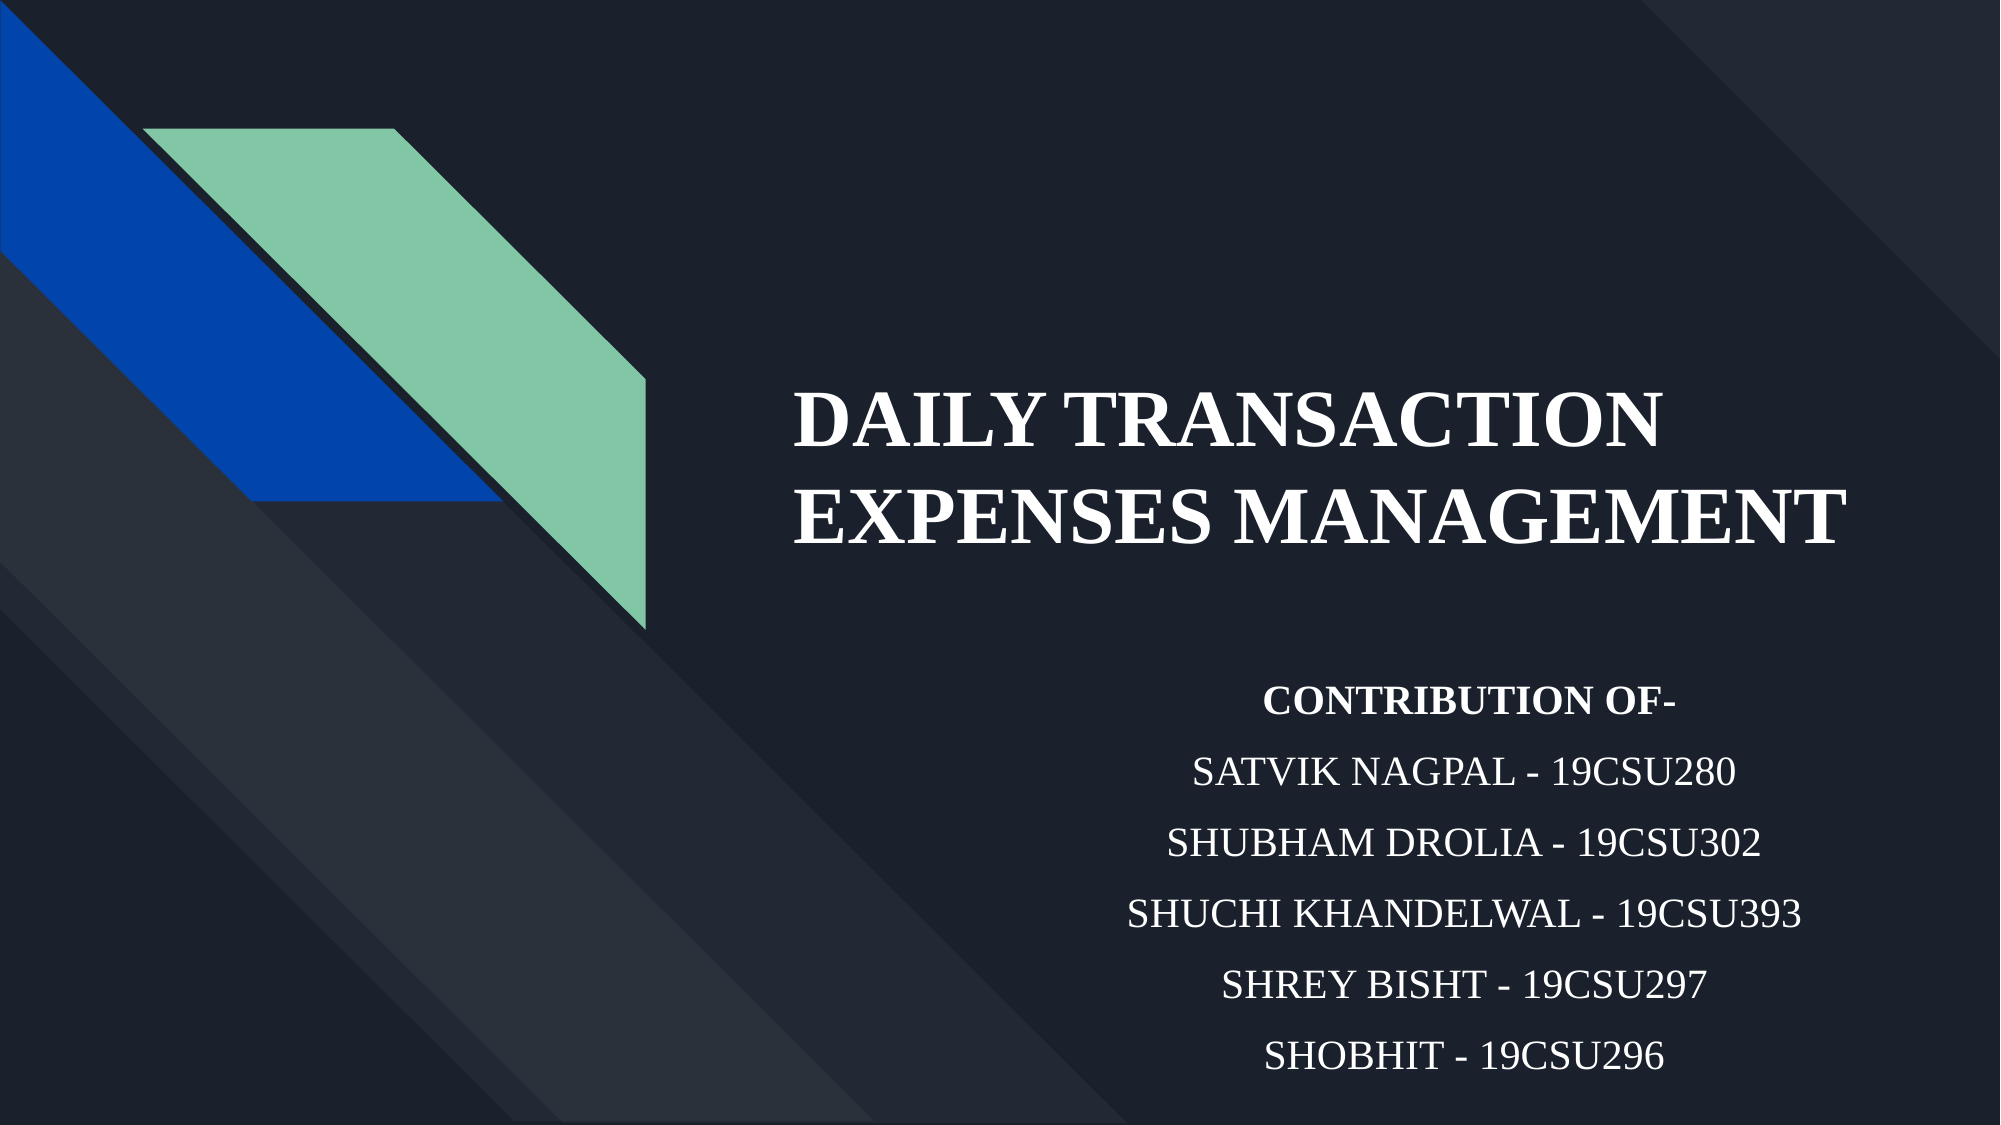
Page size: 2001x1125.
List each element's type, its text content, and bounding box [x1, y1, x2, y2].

text_box DAILY TRANSACTION EXPENSES MANAGEMENT [773, 345, 1871, 691]
text_box CONTRIBUTION OF- SATVIK NAGPAL - 19CSU280 SHUBHAM DROLIA - 19CSU302 SHUCHI KHANDELWAL - 19CSU393 SHREY BISHT - 19CSU297 SHOBHIT - 19CSU296 [1100, 653, 1829, 1088]
